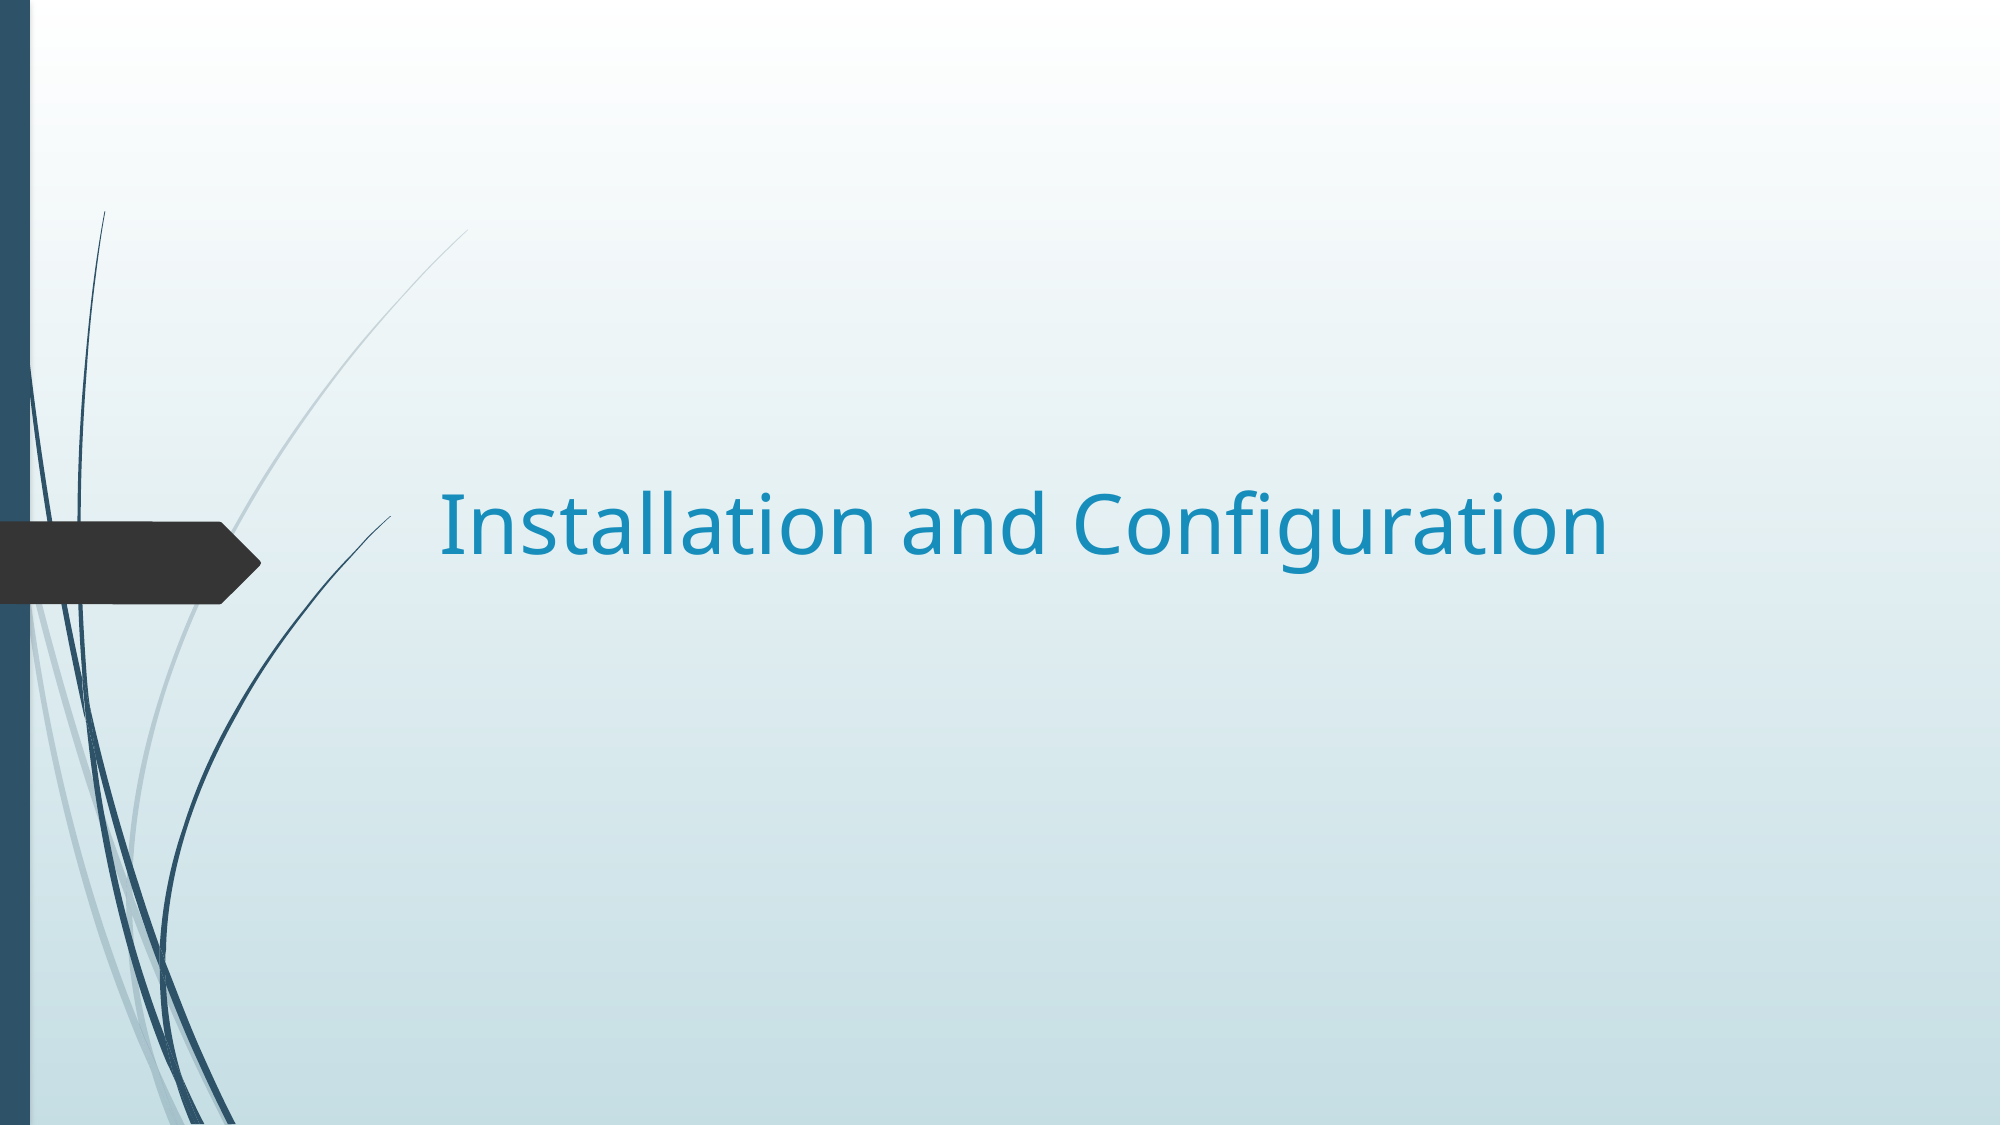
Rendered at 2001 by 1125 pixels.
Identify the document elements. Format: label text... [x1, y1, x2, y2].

title Installation and Configuration [424, 337, 1888, 579]
